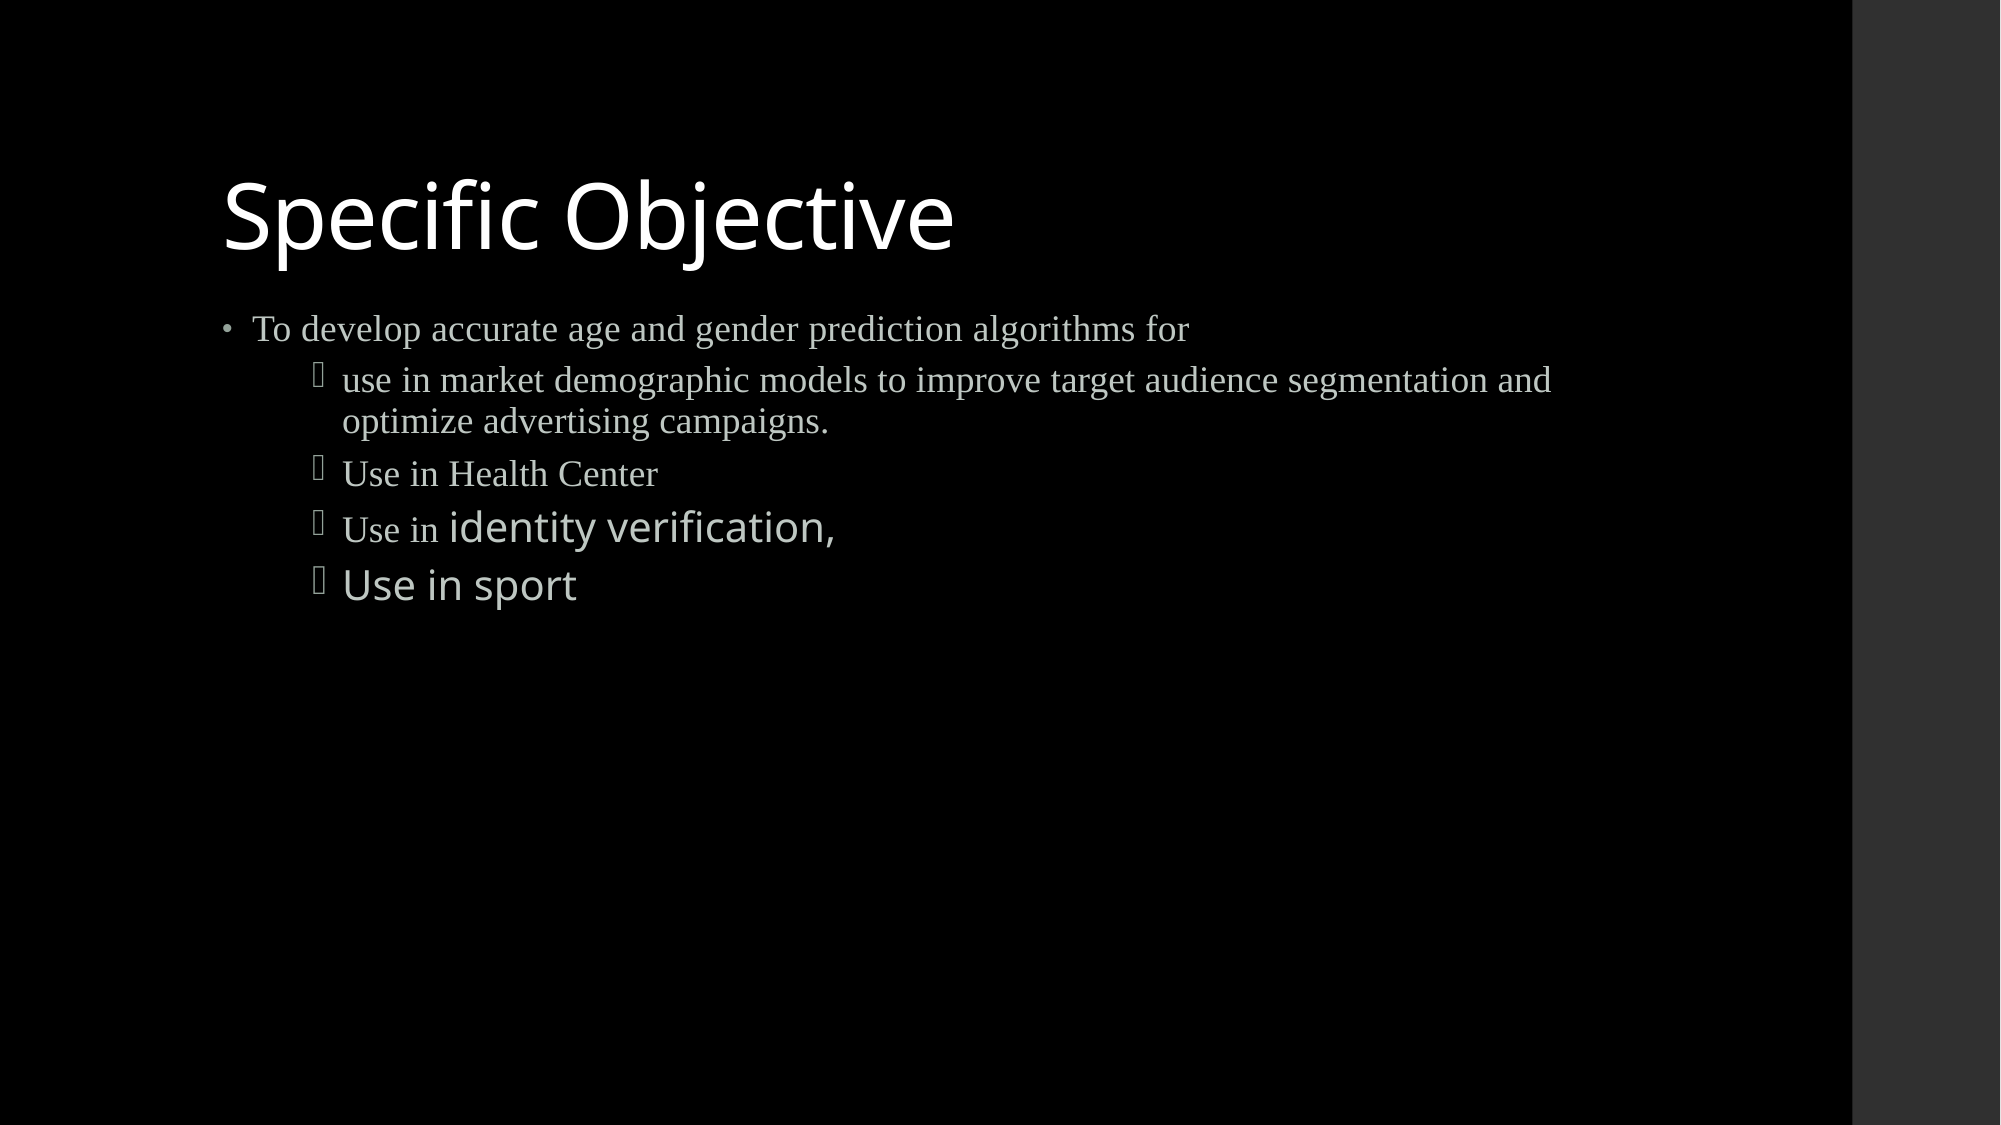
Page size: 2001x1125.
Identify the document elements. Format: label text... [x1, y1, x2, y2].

title Specific Objective [206, 60, 1797, 278]
list To develop accurate age and gender prediction algorithms for use in market demographic models to improve target audience segmentation and optimize advertising campaigns. Use in Health Center Use in identity verification, Use in sport [206, 299, 1617, 1014]
